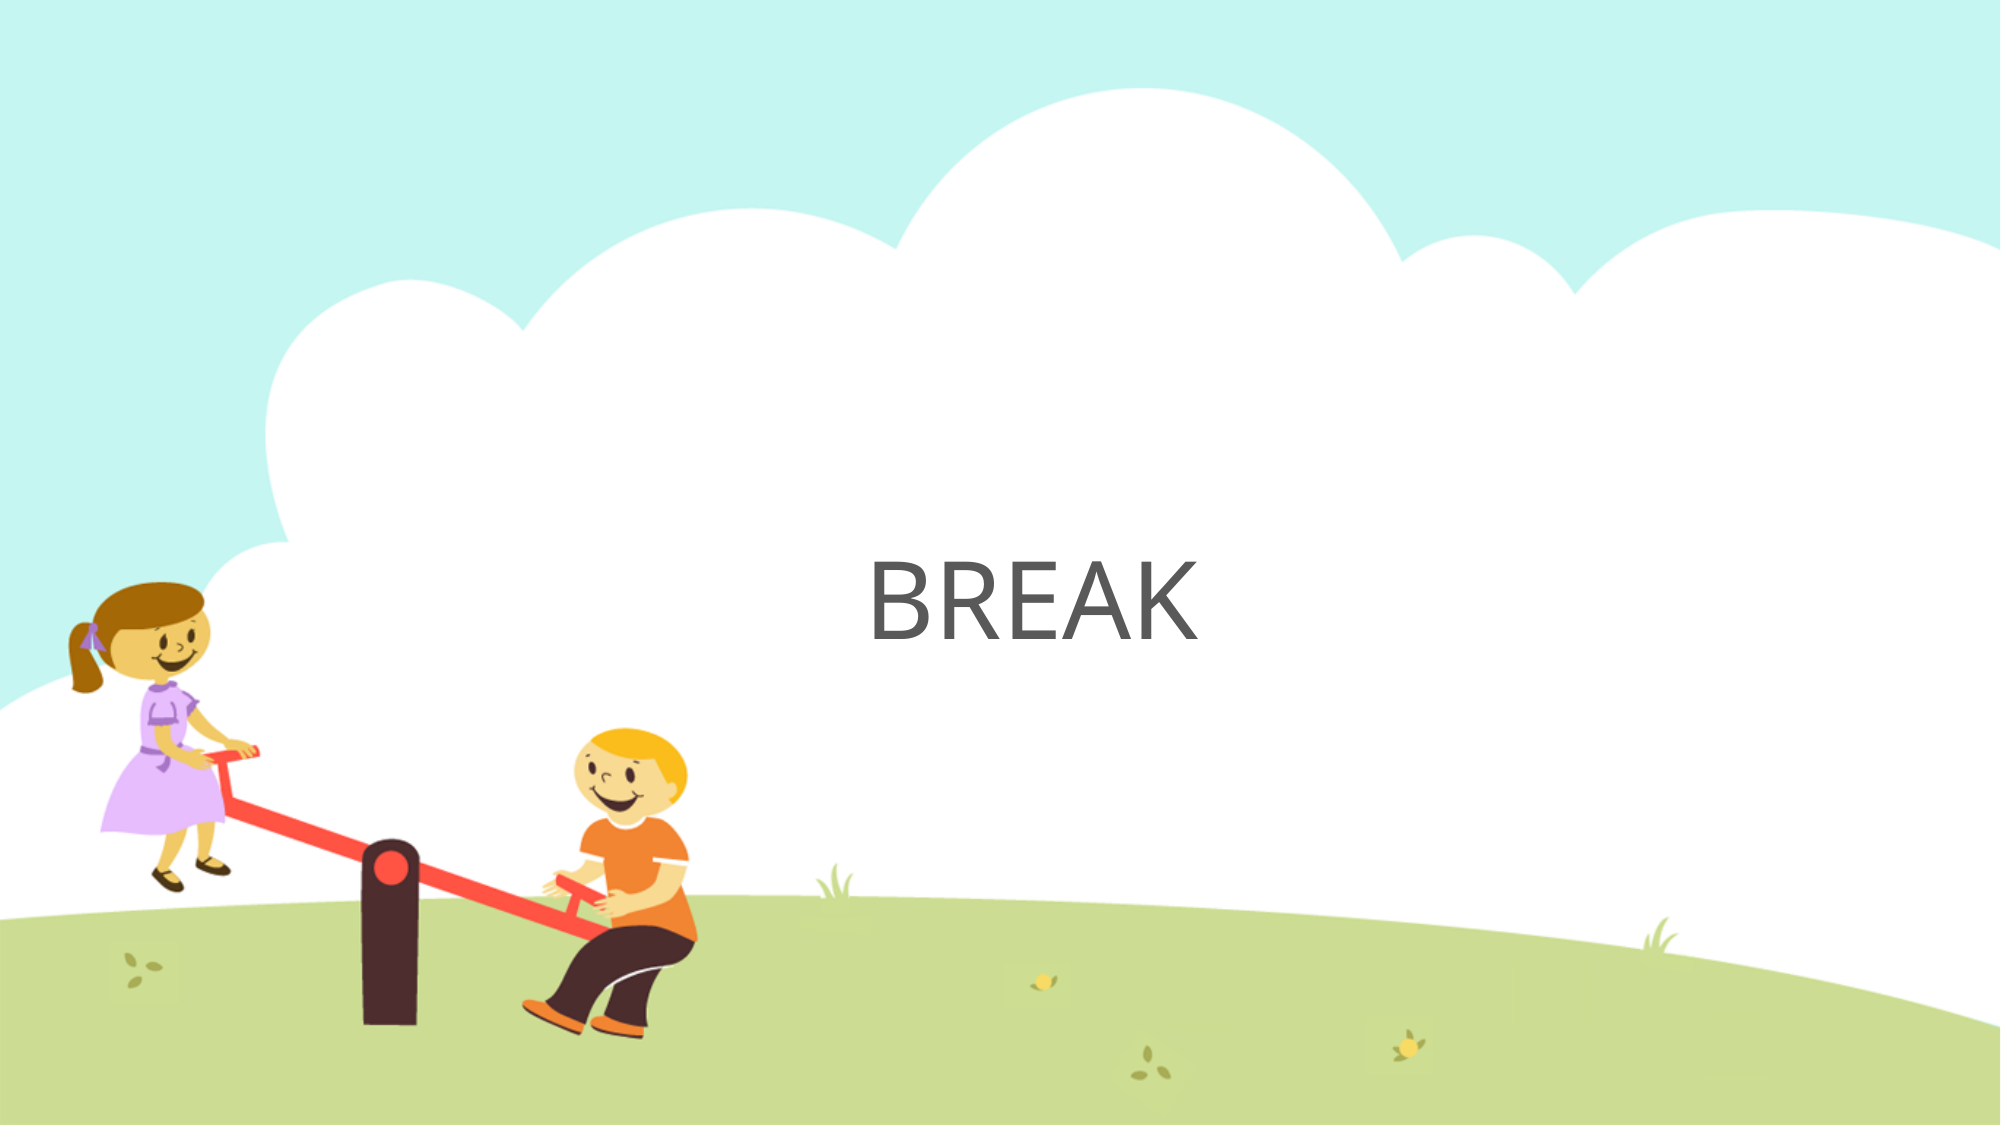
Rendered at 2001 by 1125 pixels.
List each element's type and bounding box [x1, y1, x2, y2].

picture [0, 0, 2001, 1125]
title [849, 262, 1900, 671]
